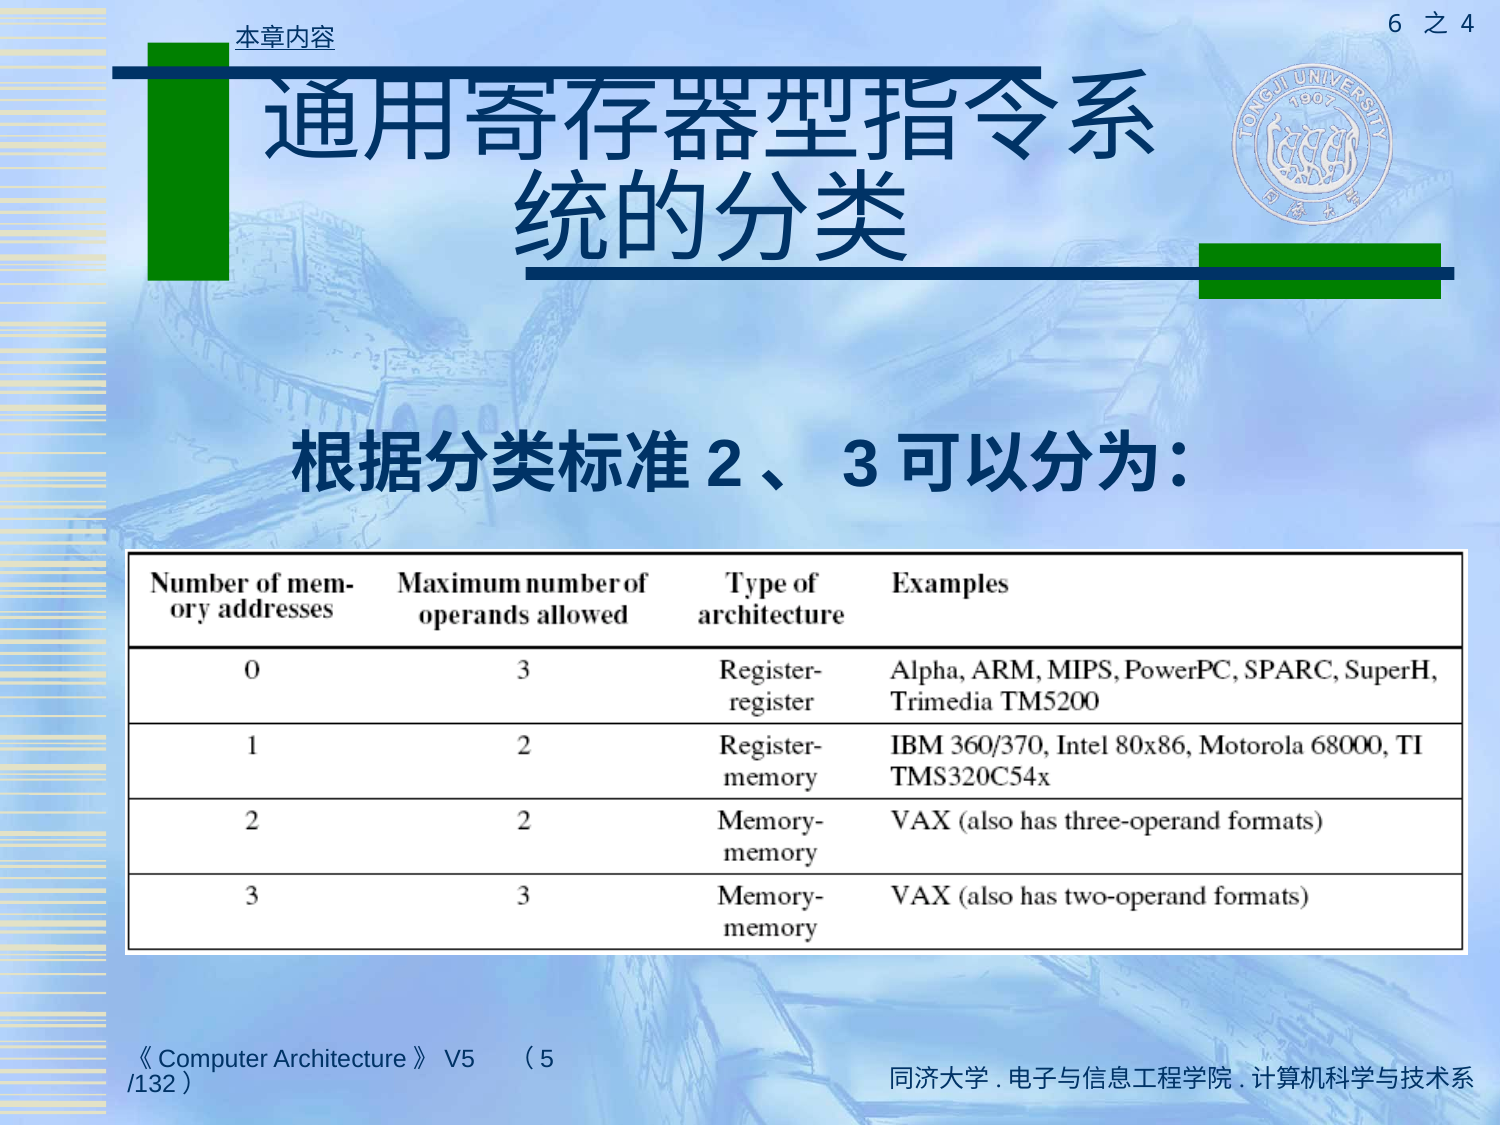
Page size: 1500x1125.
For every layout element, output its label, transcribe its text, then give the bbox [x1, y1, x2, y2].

list 根据分类标准2、3可以分为： [137, 412, 1443, 537]
text_box 本章内容 [220, 14, 1463, 66]
picture [0, 0, 1500, 1125]
title 通用寄存器型指令系统的分类 [230, 78, 1193, 267]
text_box 6 之 4 [1362, 0, 1500, 46]
